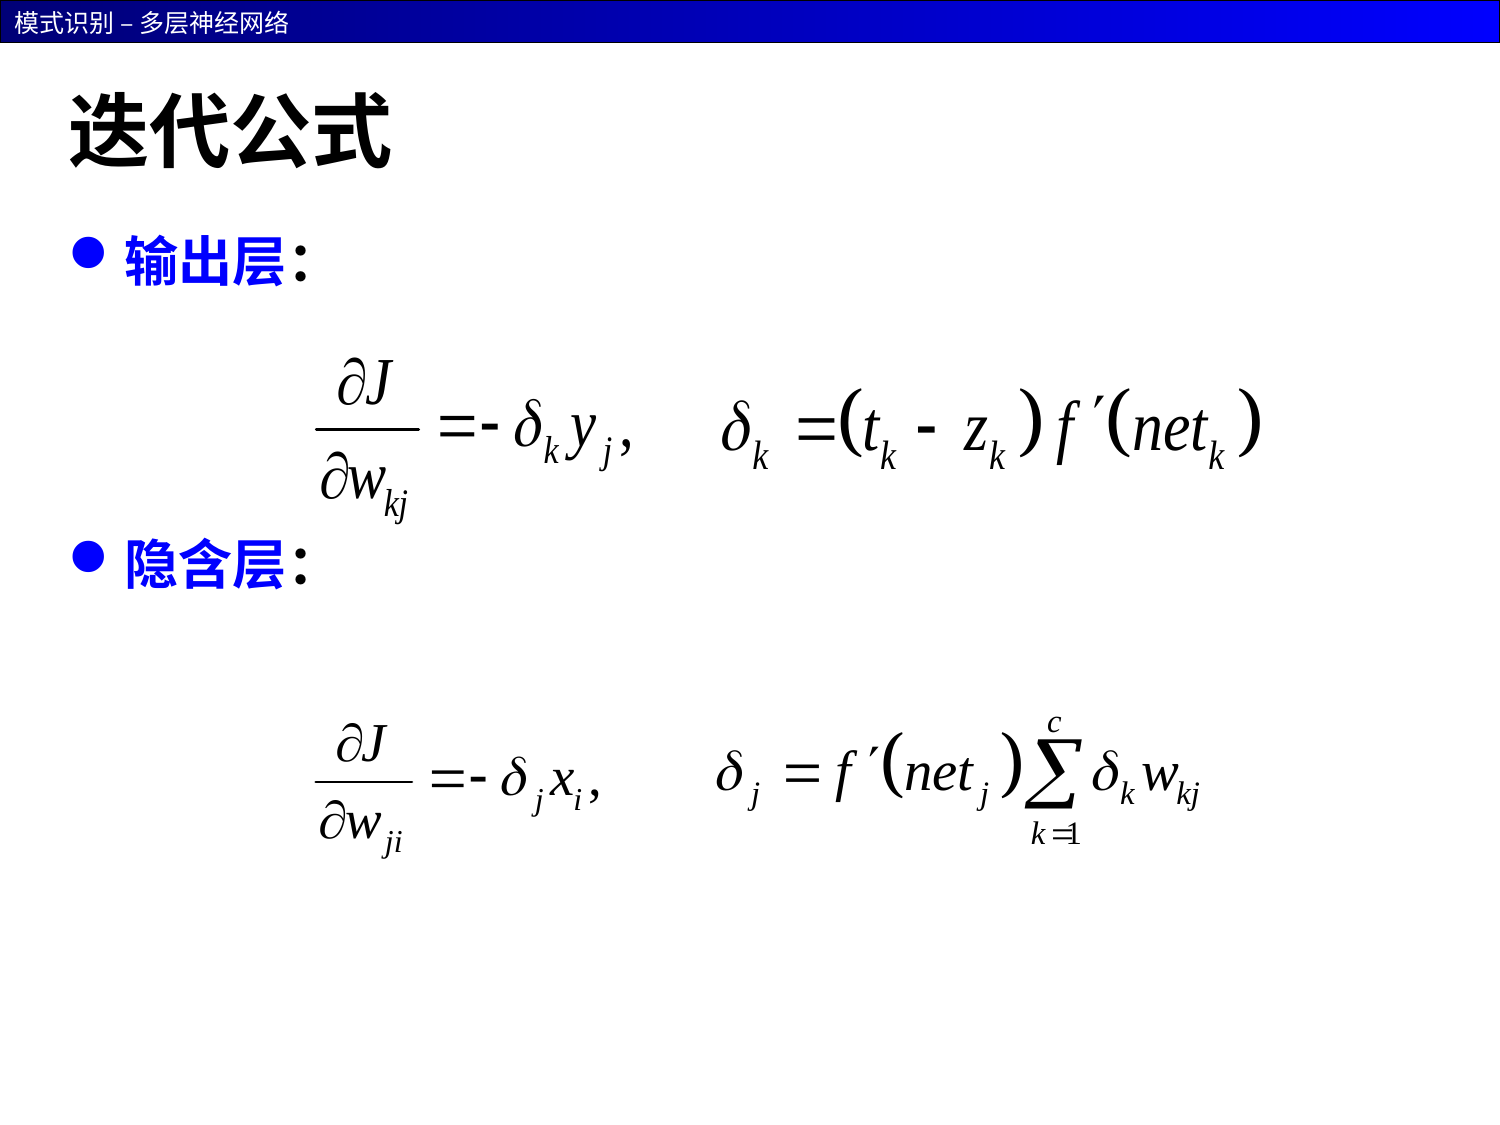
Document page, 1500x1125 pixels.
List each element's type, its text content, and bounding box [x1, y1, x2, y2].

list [719, 385, 1261, 482]
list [312, 348, 637, 529]
list 输出层： 隐含层： [53, 220, 584, 1083]
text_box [714, 703, 1210, 849]
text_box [312, 715, 605, 864]
title 迭代公式 [53, 42, 1459, 186]
